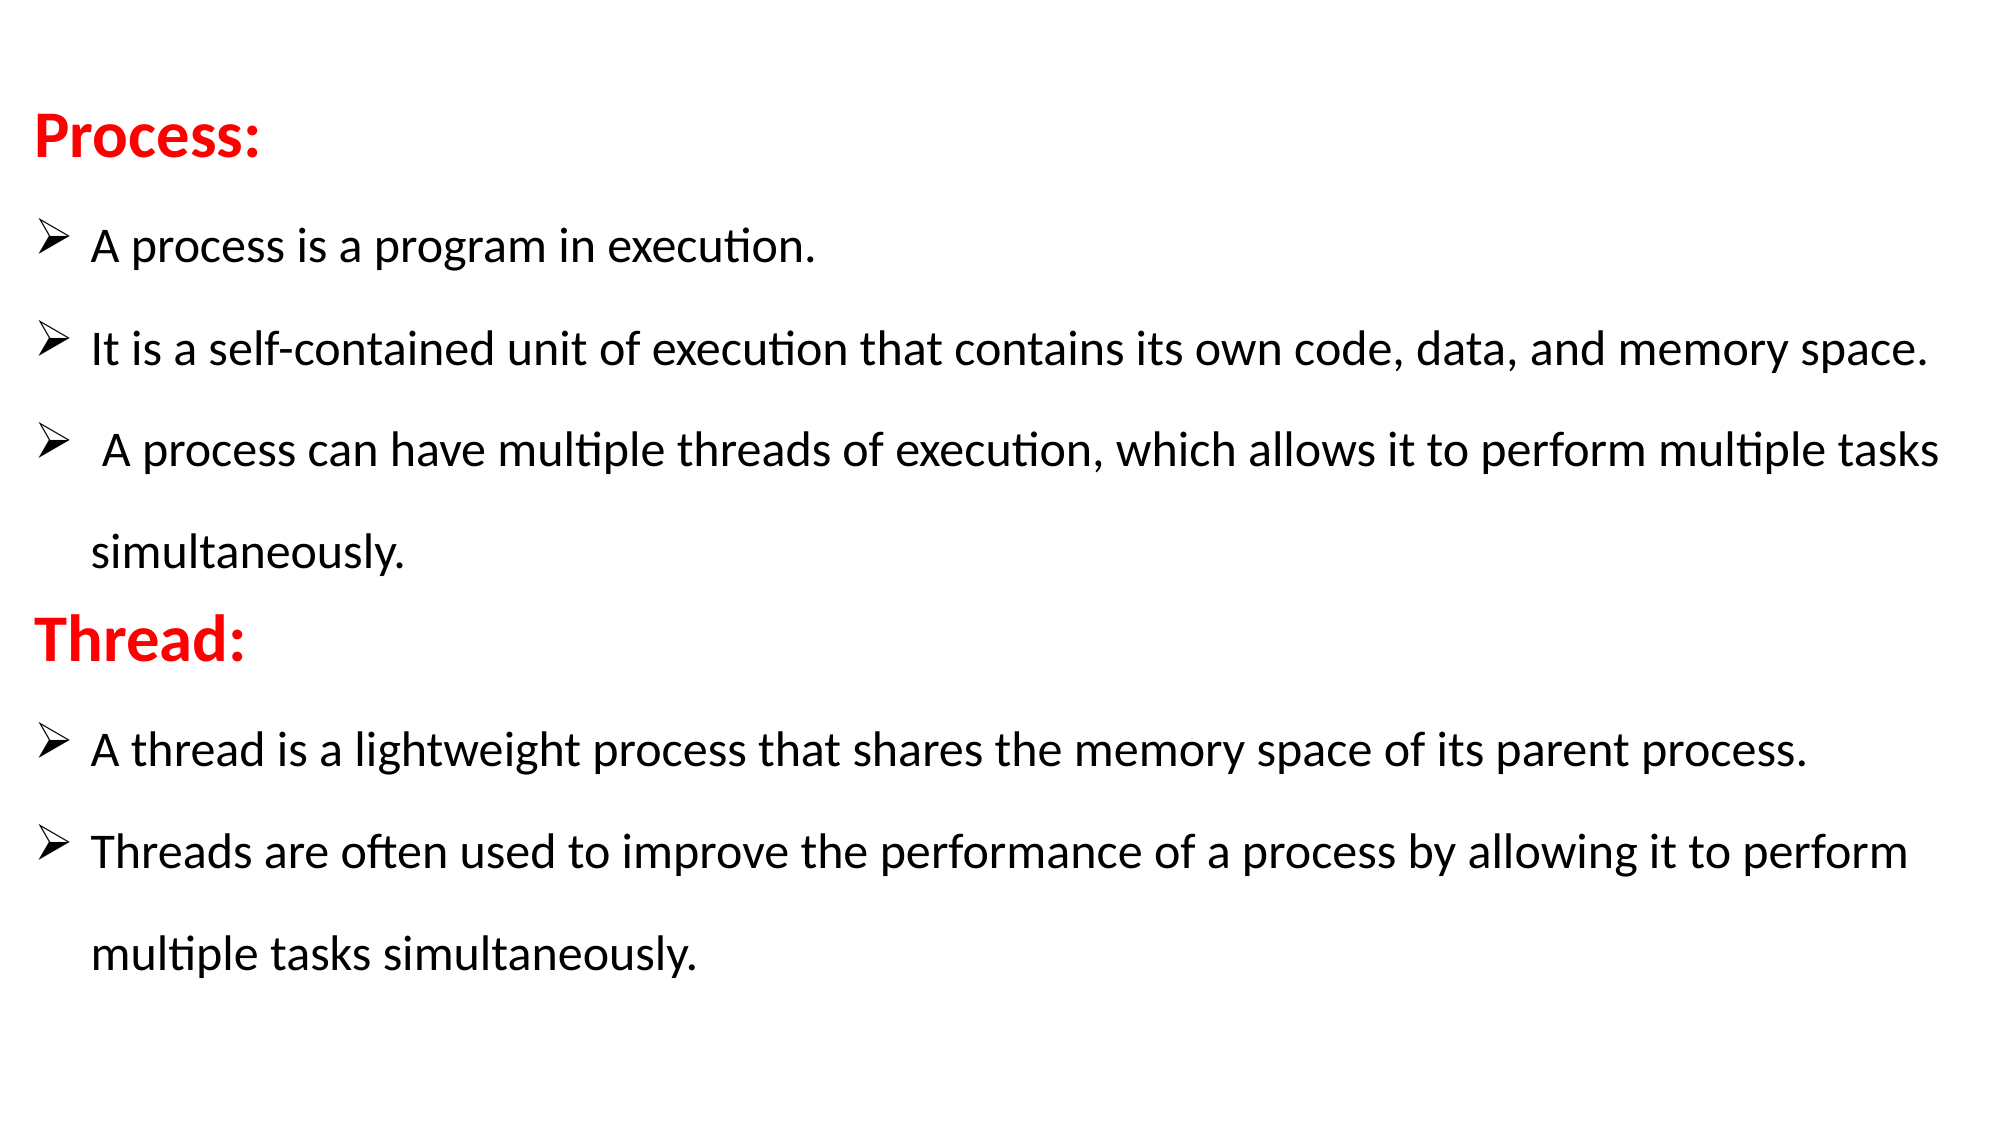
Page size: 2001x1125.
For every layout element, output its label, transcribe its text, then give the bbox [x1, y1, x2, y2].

text_box Process: A process is a program in execution. It is a self-contained unit of execution that contains its own code, data, and memory space. A process can have multiple threads of execution, which allows it to perform multiple tasks simultaneously. Thread: A thread is a lightweight process that shares the memory space of its parent process. Threads are often used to improve the performance of a process by allowing it to perform multiple tasks simultaneously. [19, 23, 1981, 1113]
